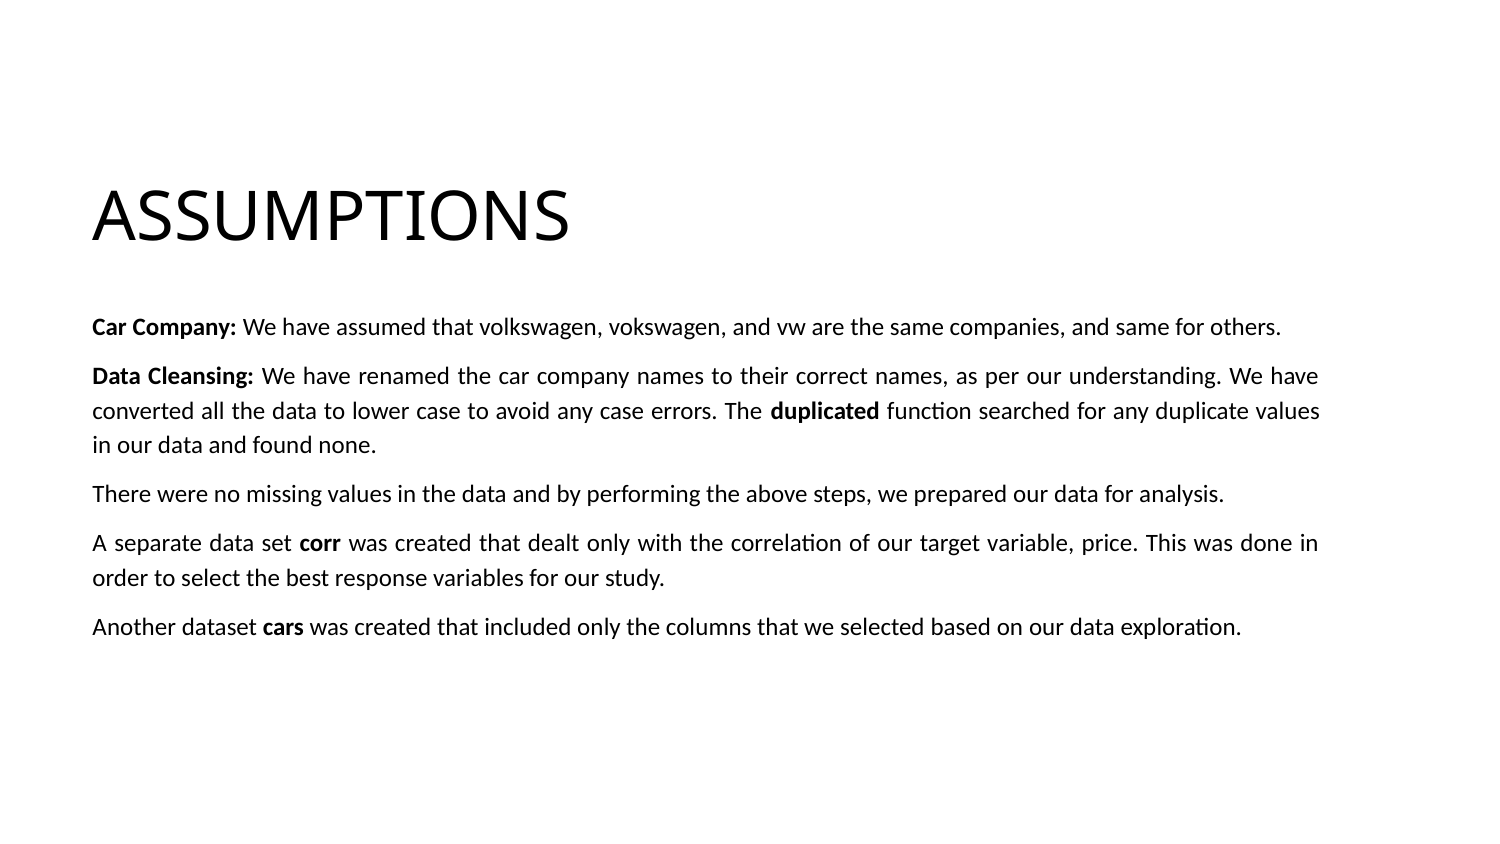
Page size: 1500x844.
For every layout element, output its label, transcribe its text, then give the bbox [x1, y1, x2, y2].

list Car Company: We have assumed that volkswagen, vokswagen, and vw are the same companies, and same for others. Data Cleansing: We have renamed the car company names to their correct names, as per our understanding. We have converted all the data to lower case to avoid any case errors. The duplicated function searched for any duplicate values in our data and found none. There were no missing values in the data and by performing the above steps, we prepared our data for analysis. A separate data set corr was created that dealt only with the correlation of our target variable, price. This was done in order to select the best response variables for our study. Another dataset cars was created that included only the columns that we selected based on our data exploration. [77, 291, 1336, 792]
title ASSUMPTIONS [77, 121, 1427, 271]
